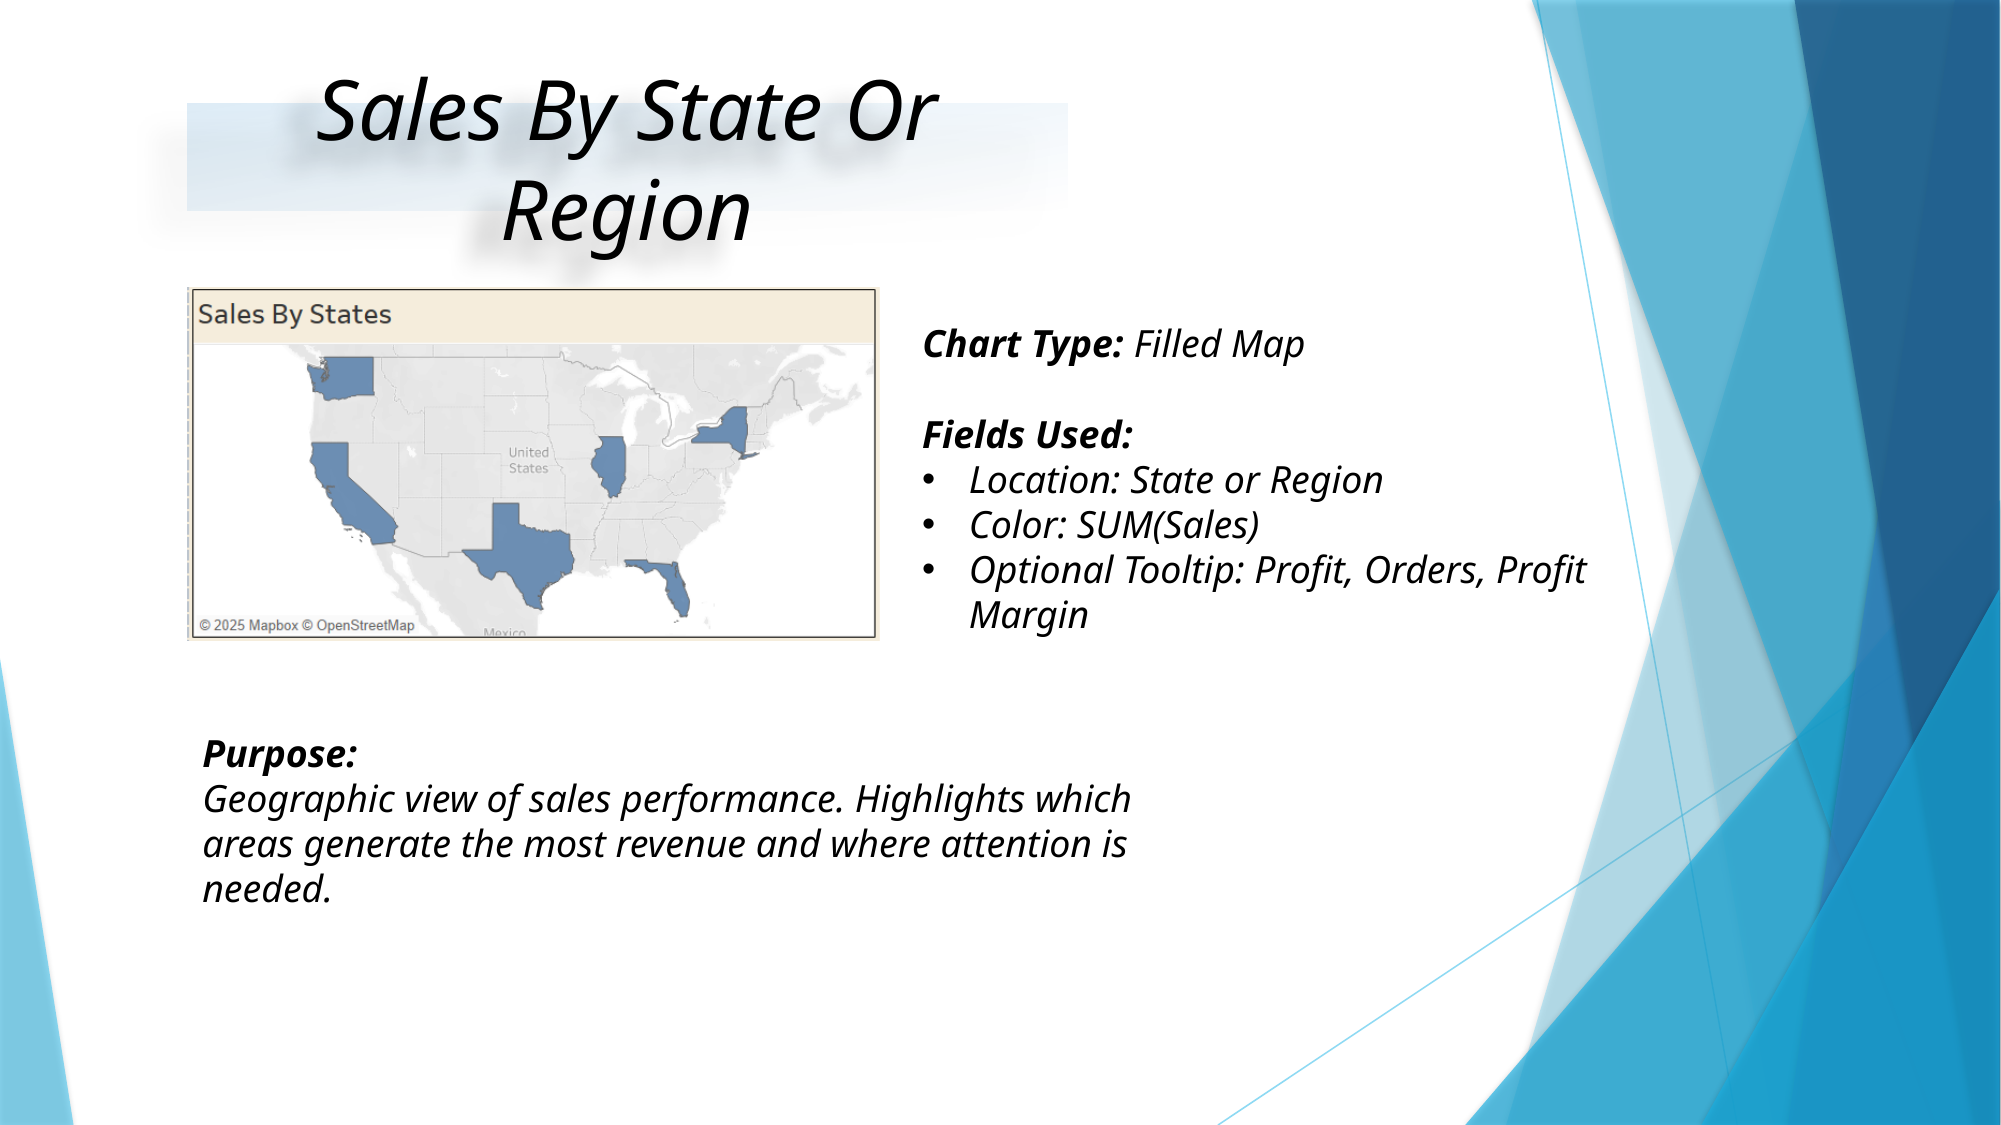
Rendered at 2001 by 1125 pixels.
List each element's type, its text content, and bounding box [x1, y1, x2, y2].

text_box Purpose: Geographic view of sales performance. Highlights which areas generate the most revenue and where attention is needed. [187, 722, 1188, 918]
picture [186, 286, 882, 641]
text_box Fields Used: Location: State or Region Color: SUM(Sales) Optional Tooltip: Profit, Orders, Profit Margin [907, 403, 1702, 644]
text_box Chart Type: Filled Map [907, 312, 1468, 373]
text_box Sales By State Or Region [186, 103, 1068, 211]
